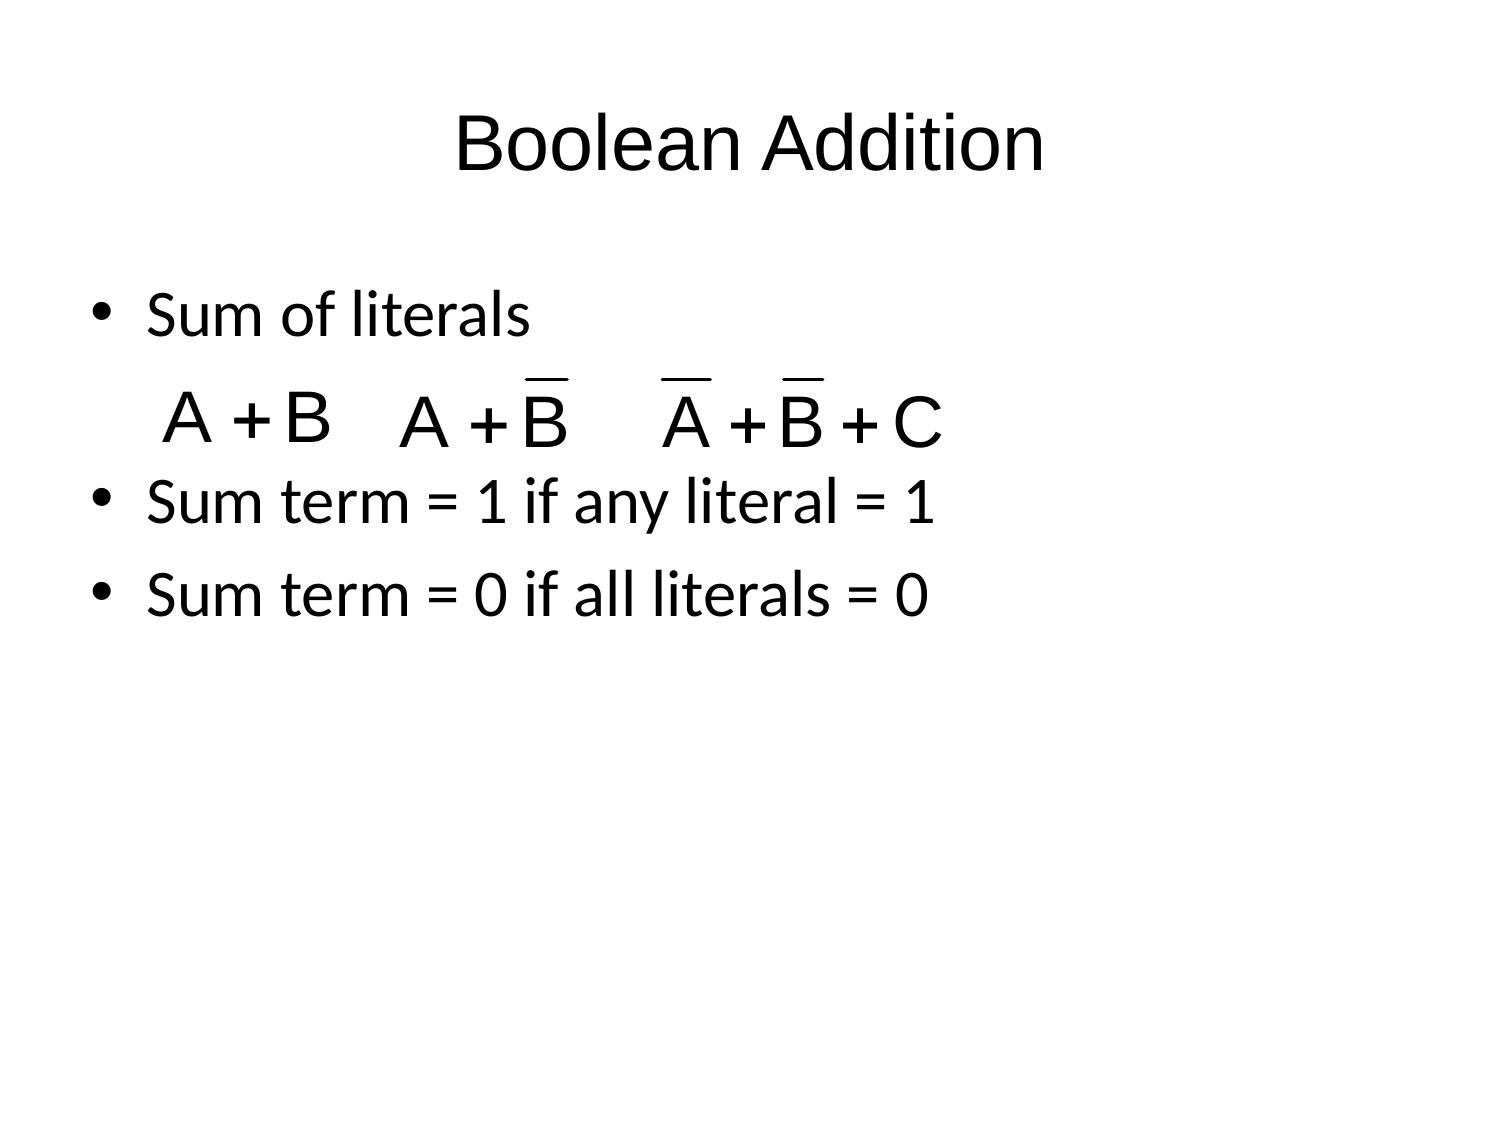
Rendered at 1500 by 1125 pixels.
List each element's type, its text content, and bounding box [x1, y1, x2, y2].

title Boolean Addition [75, 45, 1425, 233]
list Sum of literals Sum term = 1 if any literal = 1 Sum term = 0 if all literals = 0 [75, 262, 1425, 1005]
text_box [387, 362, 581, 461]
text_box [649, 362, 957, 467]
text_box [149, 374, 344, 455]
